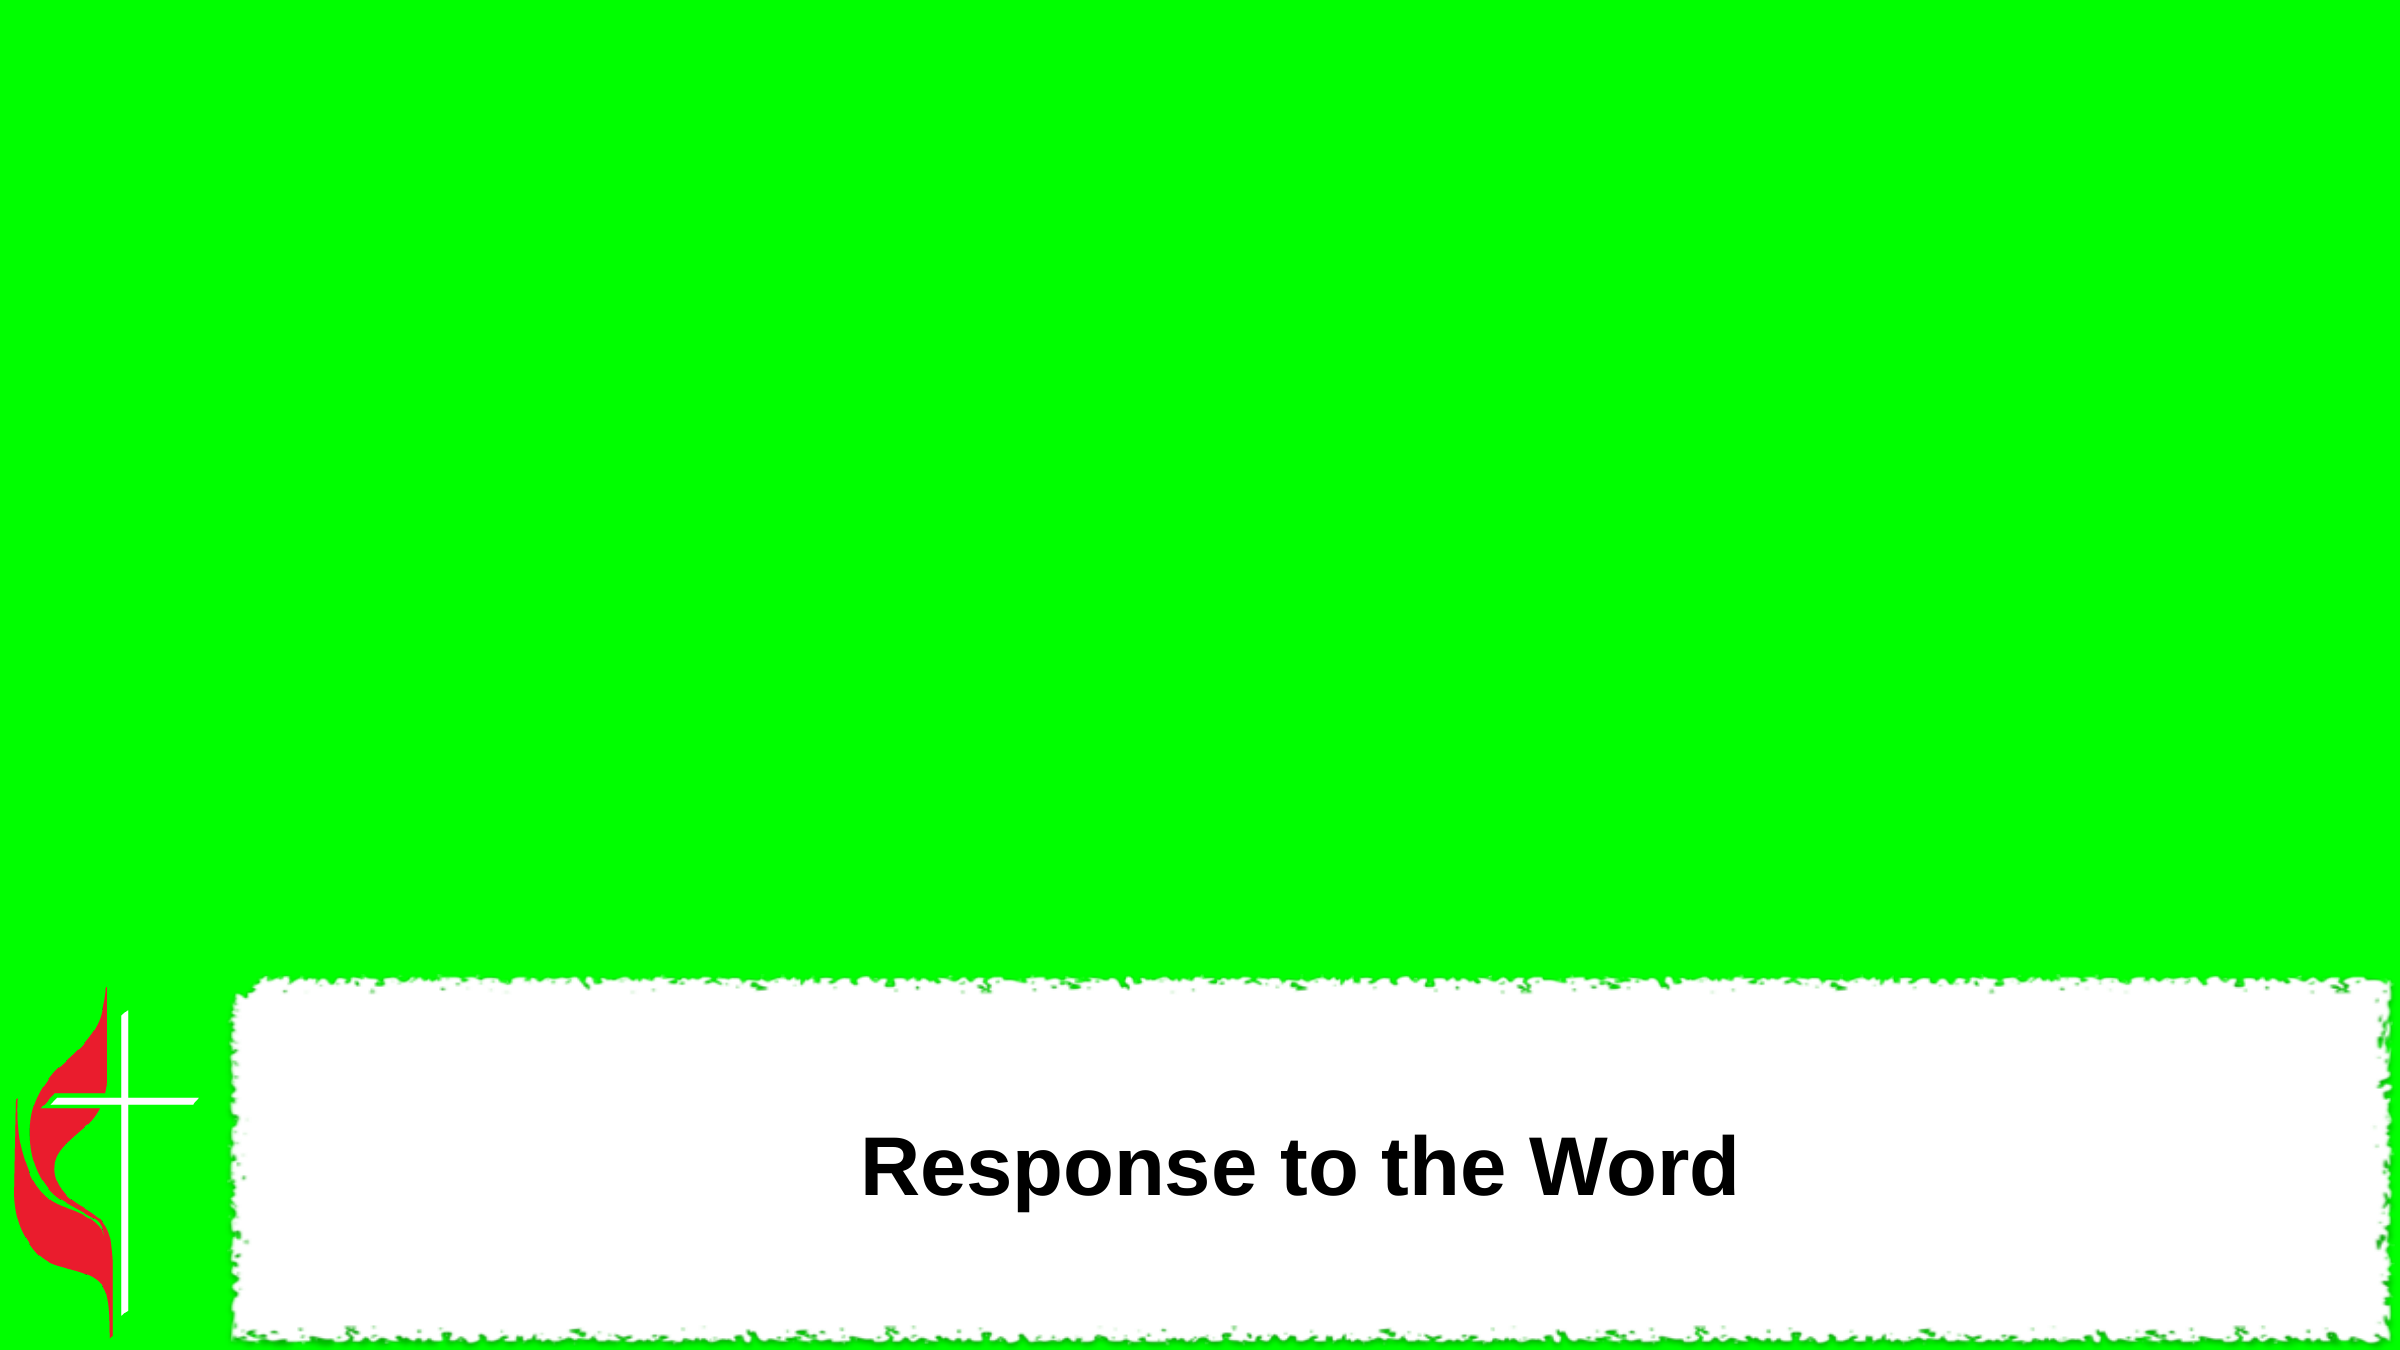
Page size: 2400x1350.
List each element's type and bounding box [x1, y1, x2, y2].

picture [0, 974, 2400, 1350]
